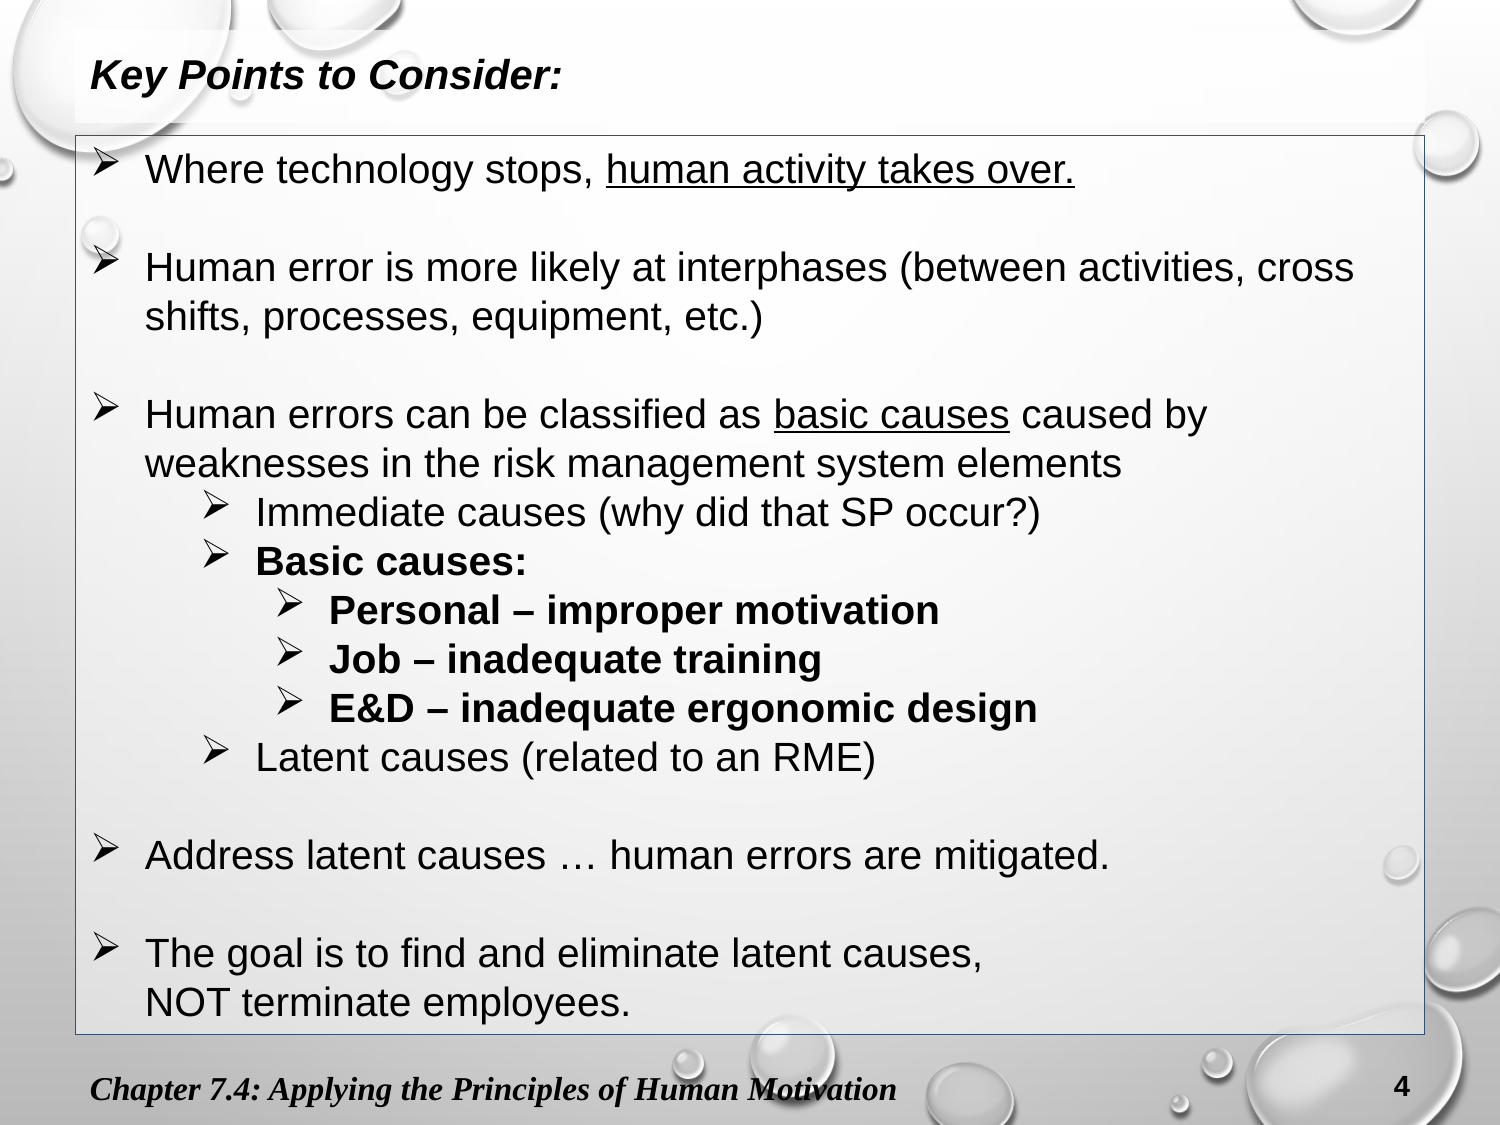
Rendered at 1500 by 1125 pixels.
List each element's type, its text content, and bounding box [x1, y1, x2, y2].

slide_number 4 [1314, 1055, 1425, 1115]
list Where technology stops, human activity takes over. Human error is more likely at interphases (between activities, cross shifts, processes, equipment, etc.) Human errors can be classified as basic causes caused by weaknesses in the risk management system elements Immediate causes (why did that SP occur?) Basic causes: Personal – improper motivation Job – inadequate training E&D – inadequate ergonomic design Latent causes (related to an RME) Address latent causes … human errors are mitigated. The goal is to find and eliminate latent causes, NOT terminate employees. [75, 135, 1425, 1035]
picture [0, 0, 1500, 1125]
text_box Chapter 7.4: Applying the Principles of Human Motivation [74, 1049, 945, 1125]
title Key Points to Consider: [75, 29, 1425, 123]
